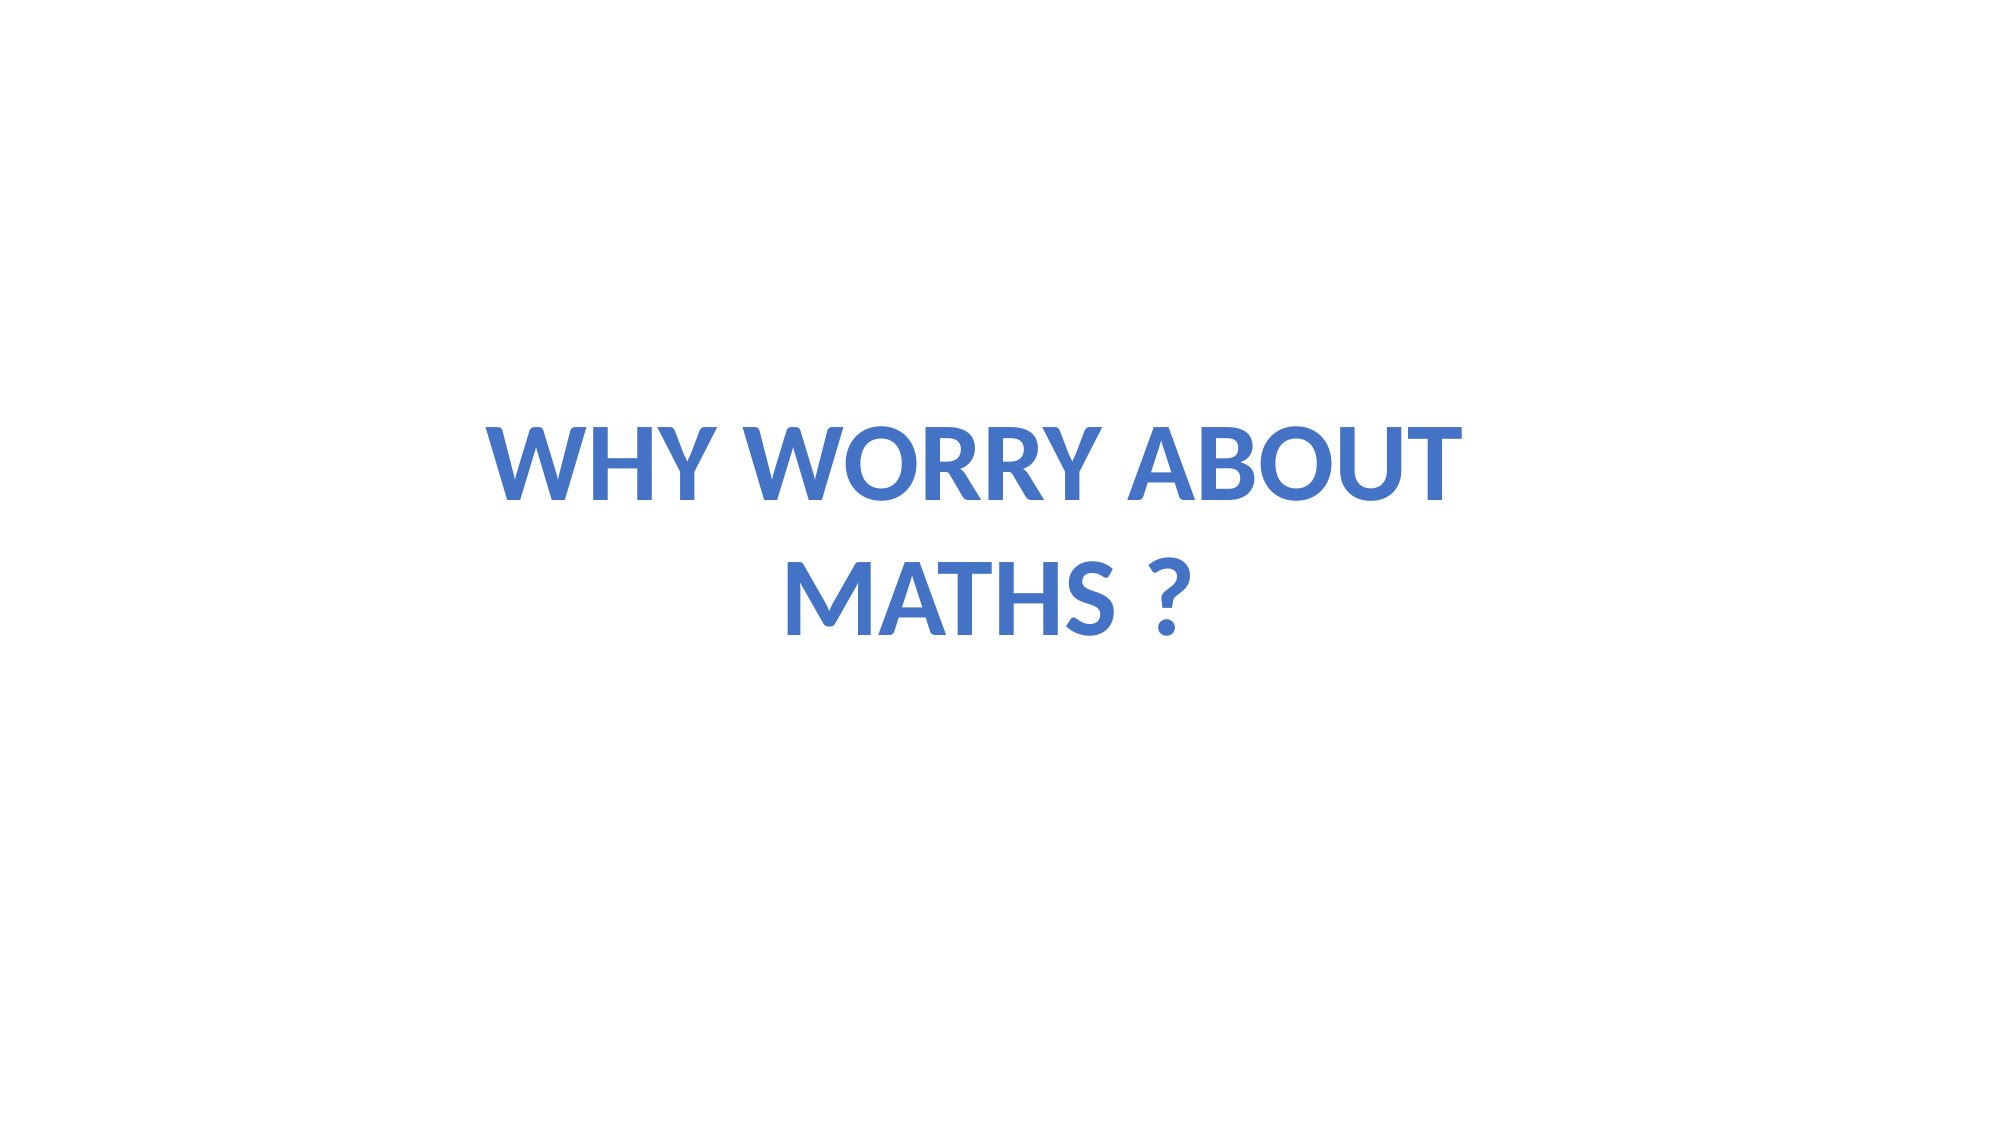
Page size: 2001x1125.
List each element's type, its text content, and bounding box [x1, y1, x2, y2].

text_box WHY WORRY ABOUT MATHS ? [470, 380, 1505, 666]
